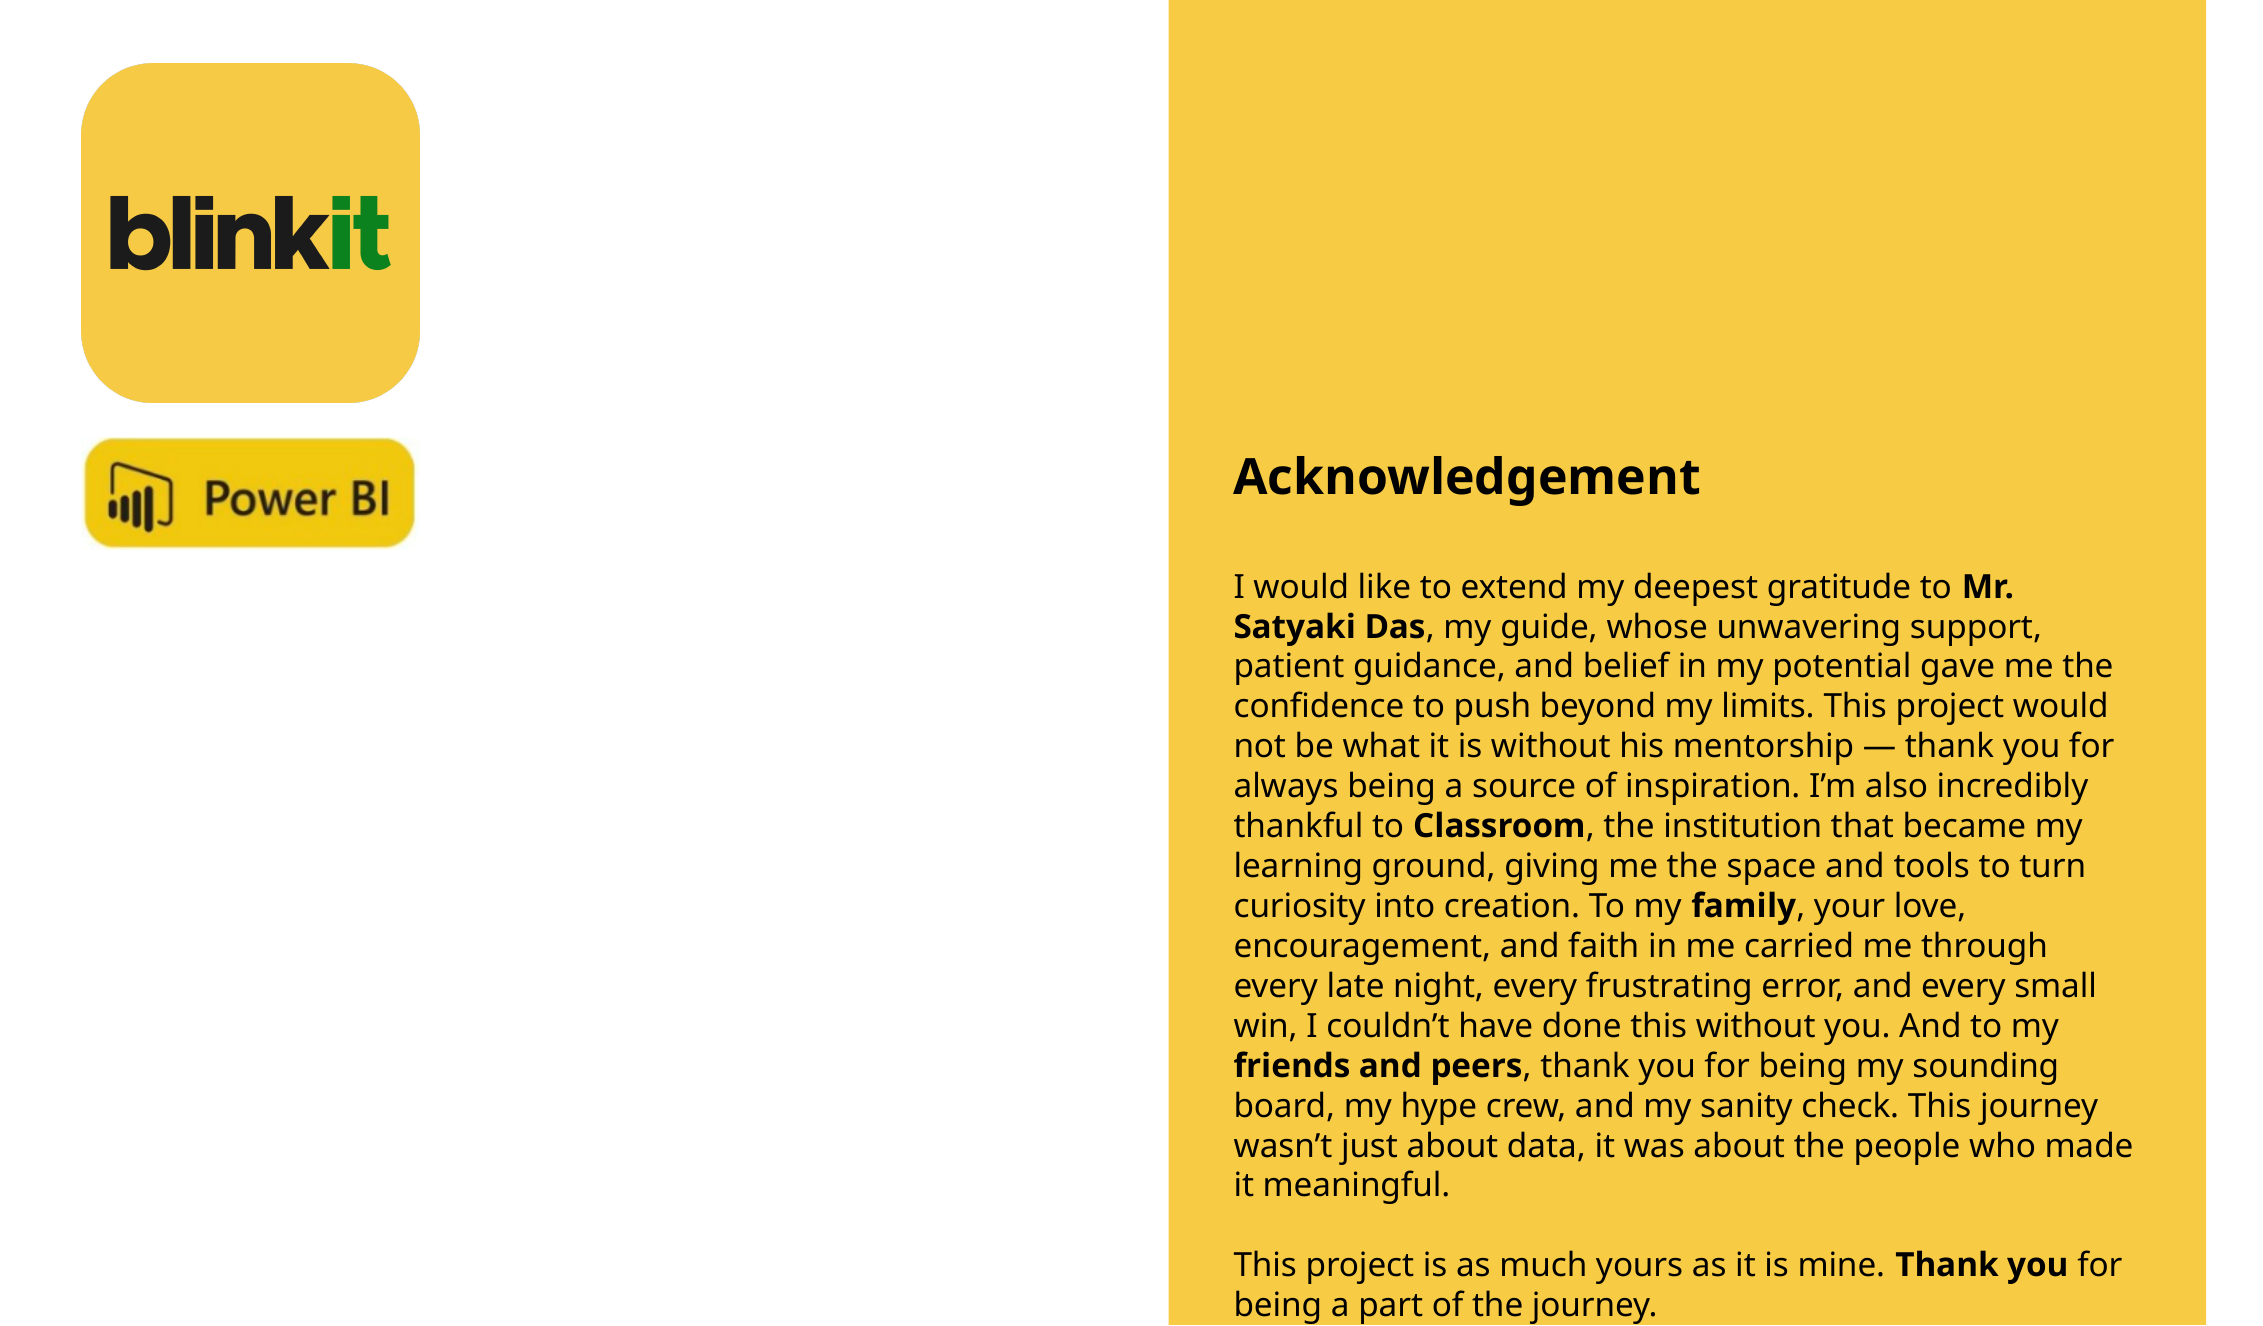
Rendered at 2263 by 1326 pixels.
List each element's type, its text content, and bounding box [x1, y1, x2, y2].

text_box [1824, 0, 2263, 317]
picture [80, 63, 420, 403]
picture [80, 437, 420, 551]
text_box [1168, 0, 2207, 1325]
text_box Acknowledgement I would like to extend my deepest gratitude to Mr. Satyaki Das, my guide, whose unwavering support, patient guidance, and belief in my potential gave me the confidence to push beyond my limits. This project would not be what it is without his mentorship — thank you for always being a source of inspiration. I’m also incredibly thankful to Classroom, the institution that became my learning ground, giving me the space and tools to turn curiosity into creation. To my family, your love, encouragement, and faith in me carried me through every late night, every frustrating error, and every small win, I couldn’t have done this without you. And to my friends and peers, thank you for being my sounding board, my hype crew, and my sanity check. This journey wasn’t just about data, it was about the people who made it meaningful. This project is as much yours as it is mine. Thank you for being a part of the journey. [1218, 437, 2157, 1325]
